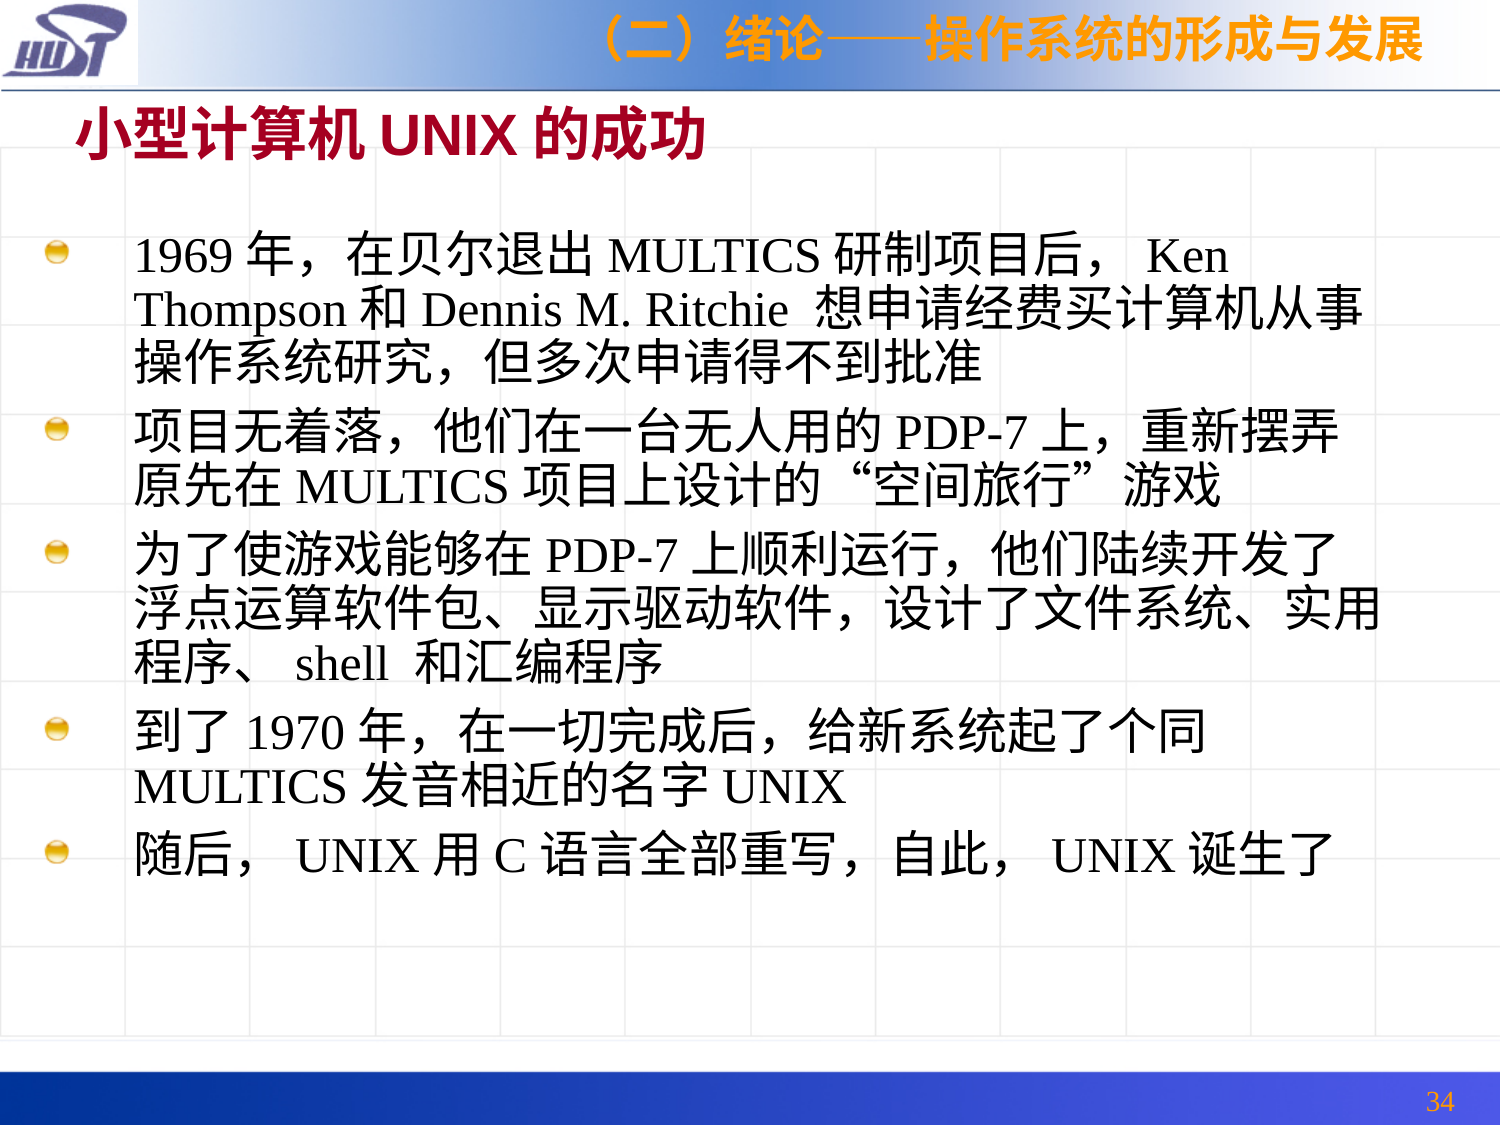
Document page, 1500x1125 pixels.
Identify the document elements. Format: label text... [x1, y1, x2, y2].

text_box 34 [1381, 1067, 1500, 1125]
picture [0, 0, 1500, 1125]
title 小型计算机UNIX的成功 [59, 97, 1437, 301]
text_box （二）绪论——操作系统的形成与发展 [62, 6, 1440, 76]
list 1969年，在贝尔退出MULTICS研制项目后，Ken Thompson和Dennis M. Ritchie 想申请经费买计算机从事操作系统研究，但多次申请得不到批准 项目无着落，他们在一台无人用的PDP-7上，重新摆弄原先在MULTICS项目上设计的“空间旅行”游戏 为了使游戏能够在PDP-7上顺利运行，他们陆续开发了浮点运算软件包、显示驱动软件，设计了文件系统、实用程序、shell 和汇编程序 到了1970年，在一切完成后，给新系统起了个同MULTICS发音相近的名字UNIX 随后，UNIX用C语言全部重写，自此，UNIX诞生了 [24, 221, 1401, 891]
